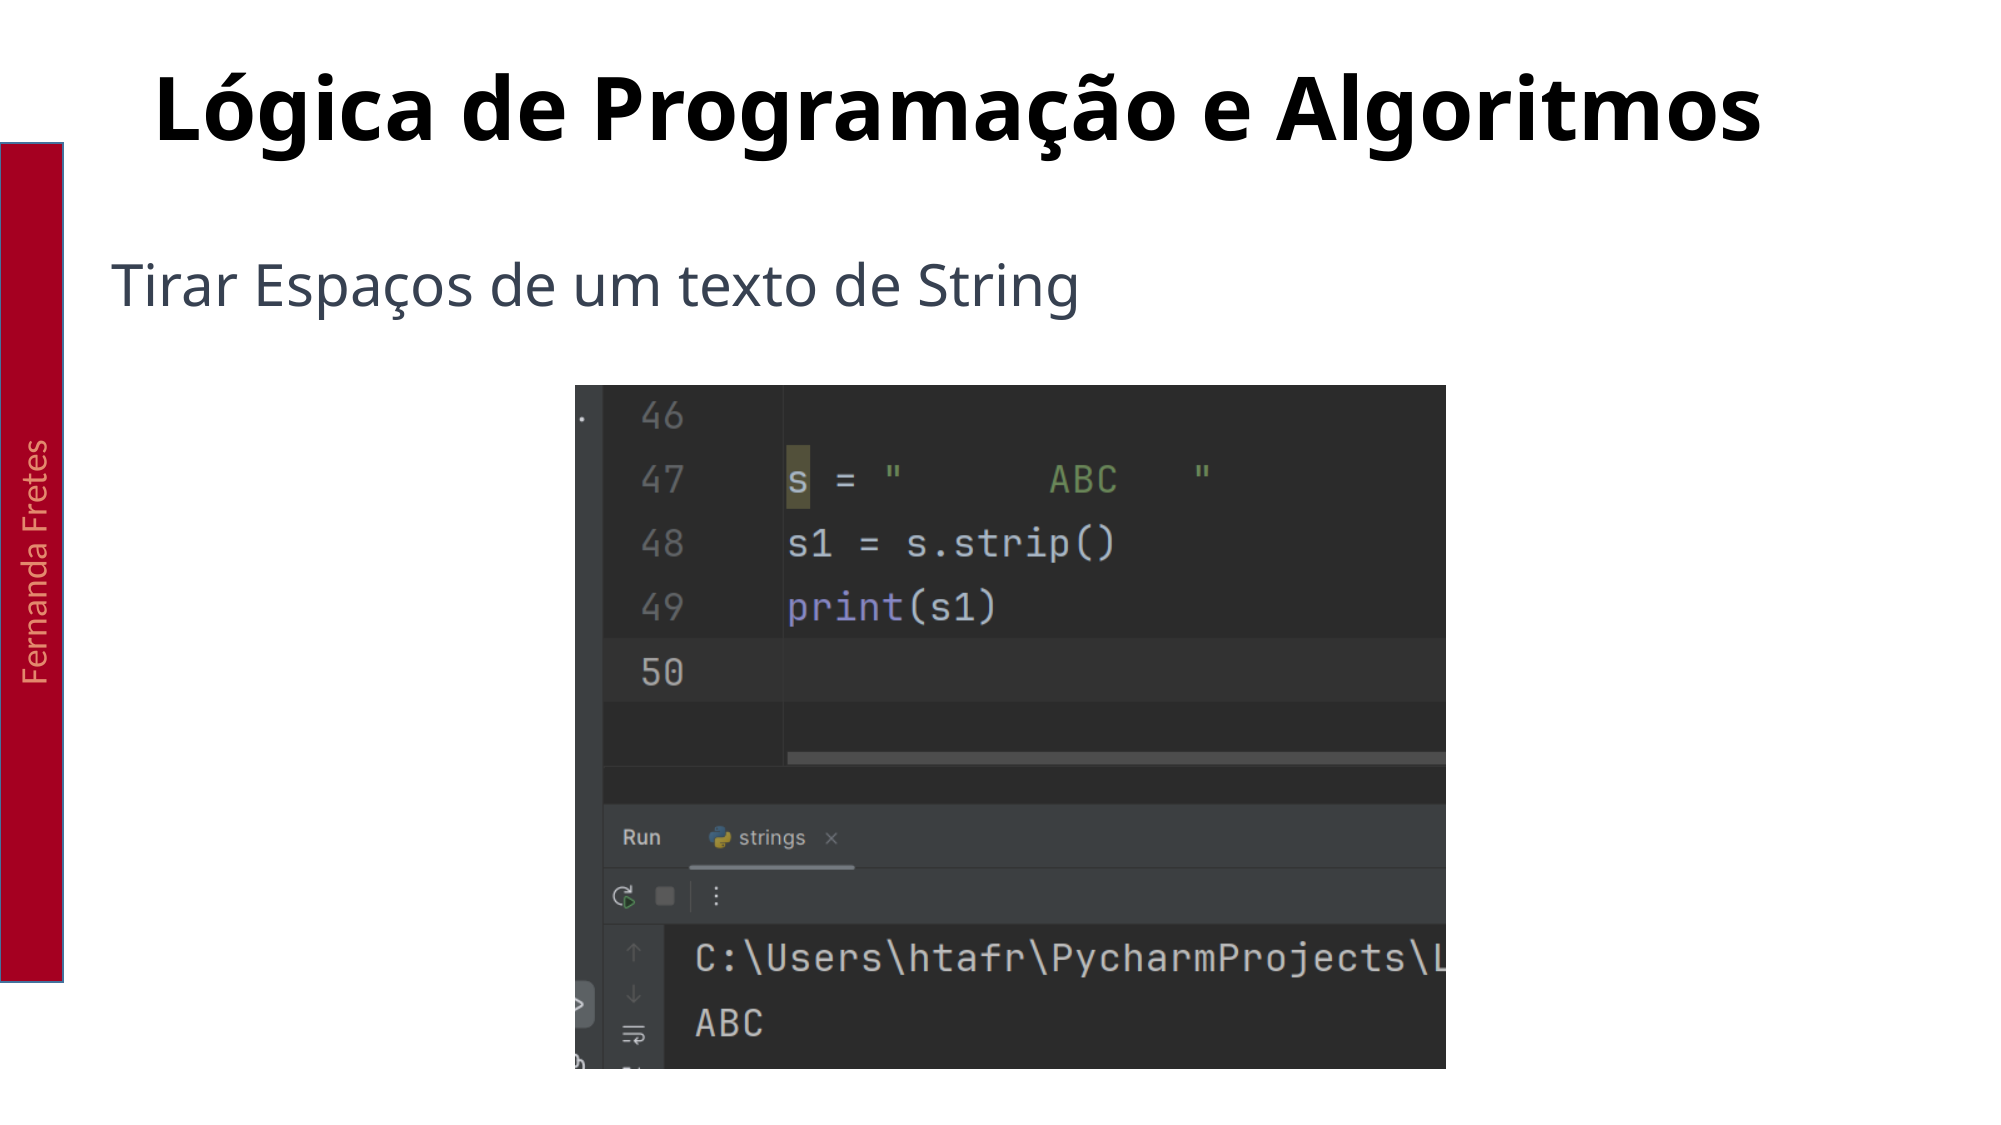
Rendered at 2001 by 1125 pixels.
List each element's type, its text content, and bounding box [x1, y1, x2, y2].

text_box Tirar Espaços de um texto de String [96, 249, 1924, 391]
text_box Lógica de Programação e Algoritmos [137, 56, 1863, 167]
text_box Fernanda Fretes [0, 142, 64, 983]
picture [575, 385, 1446, 1069]
